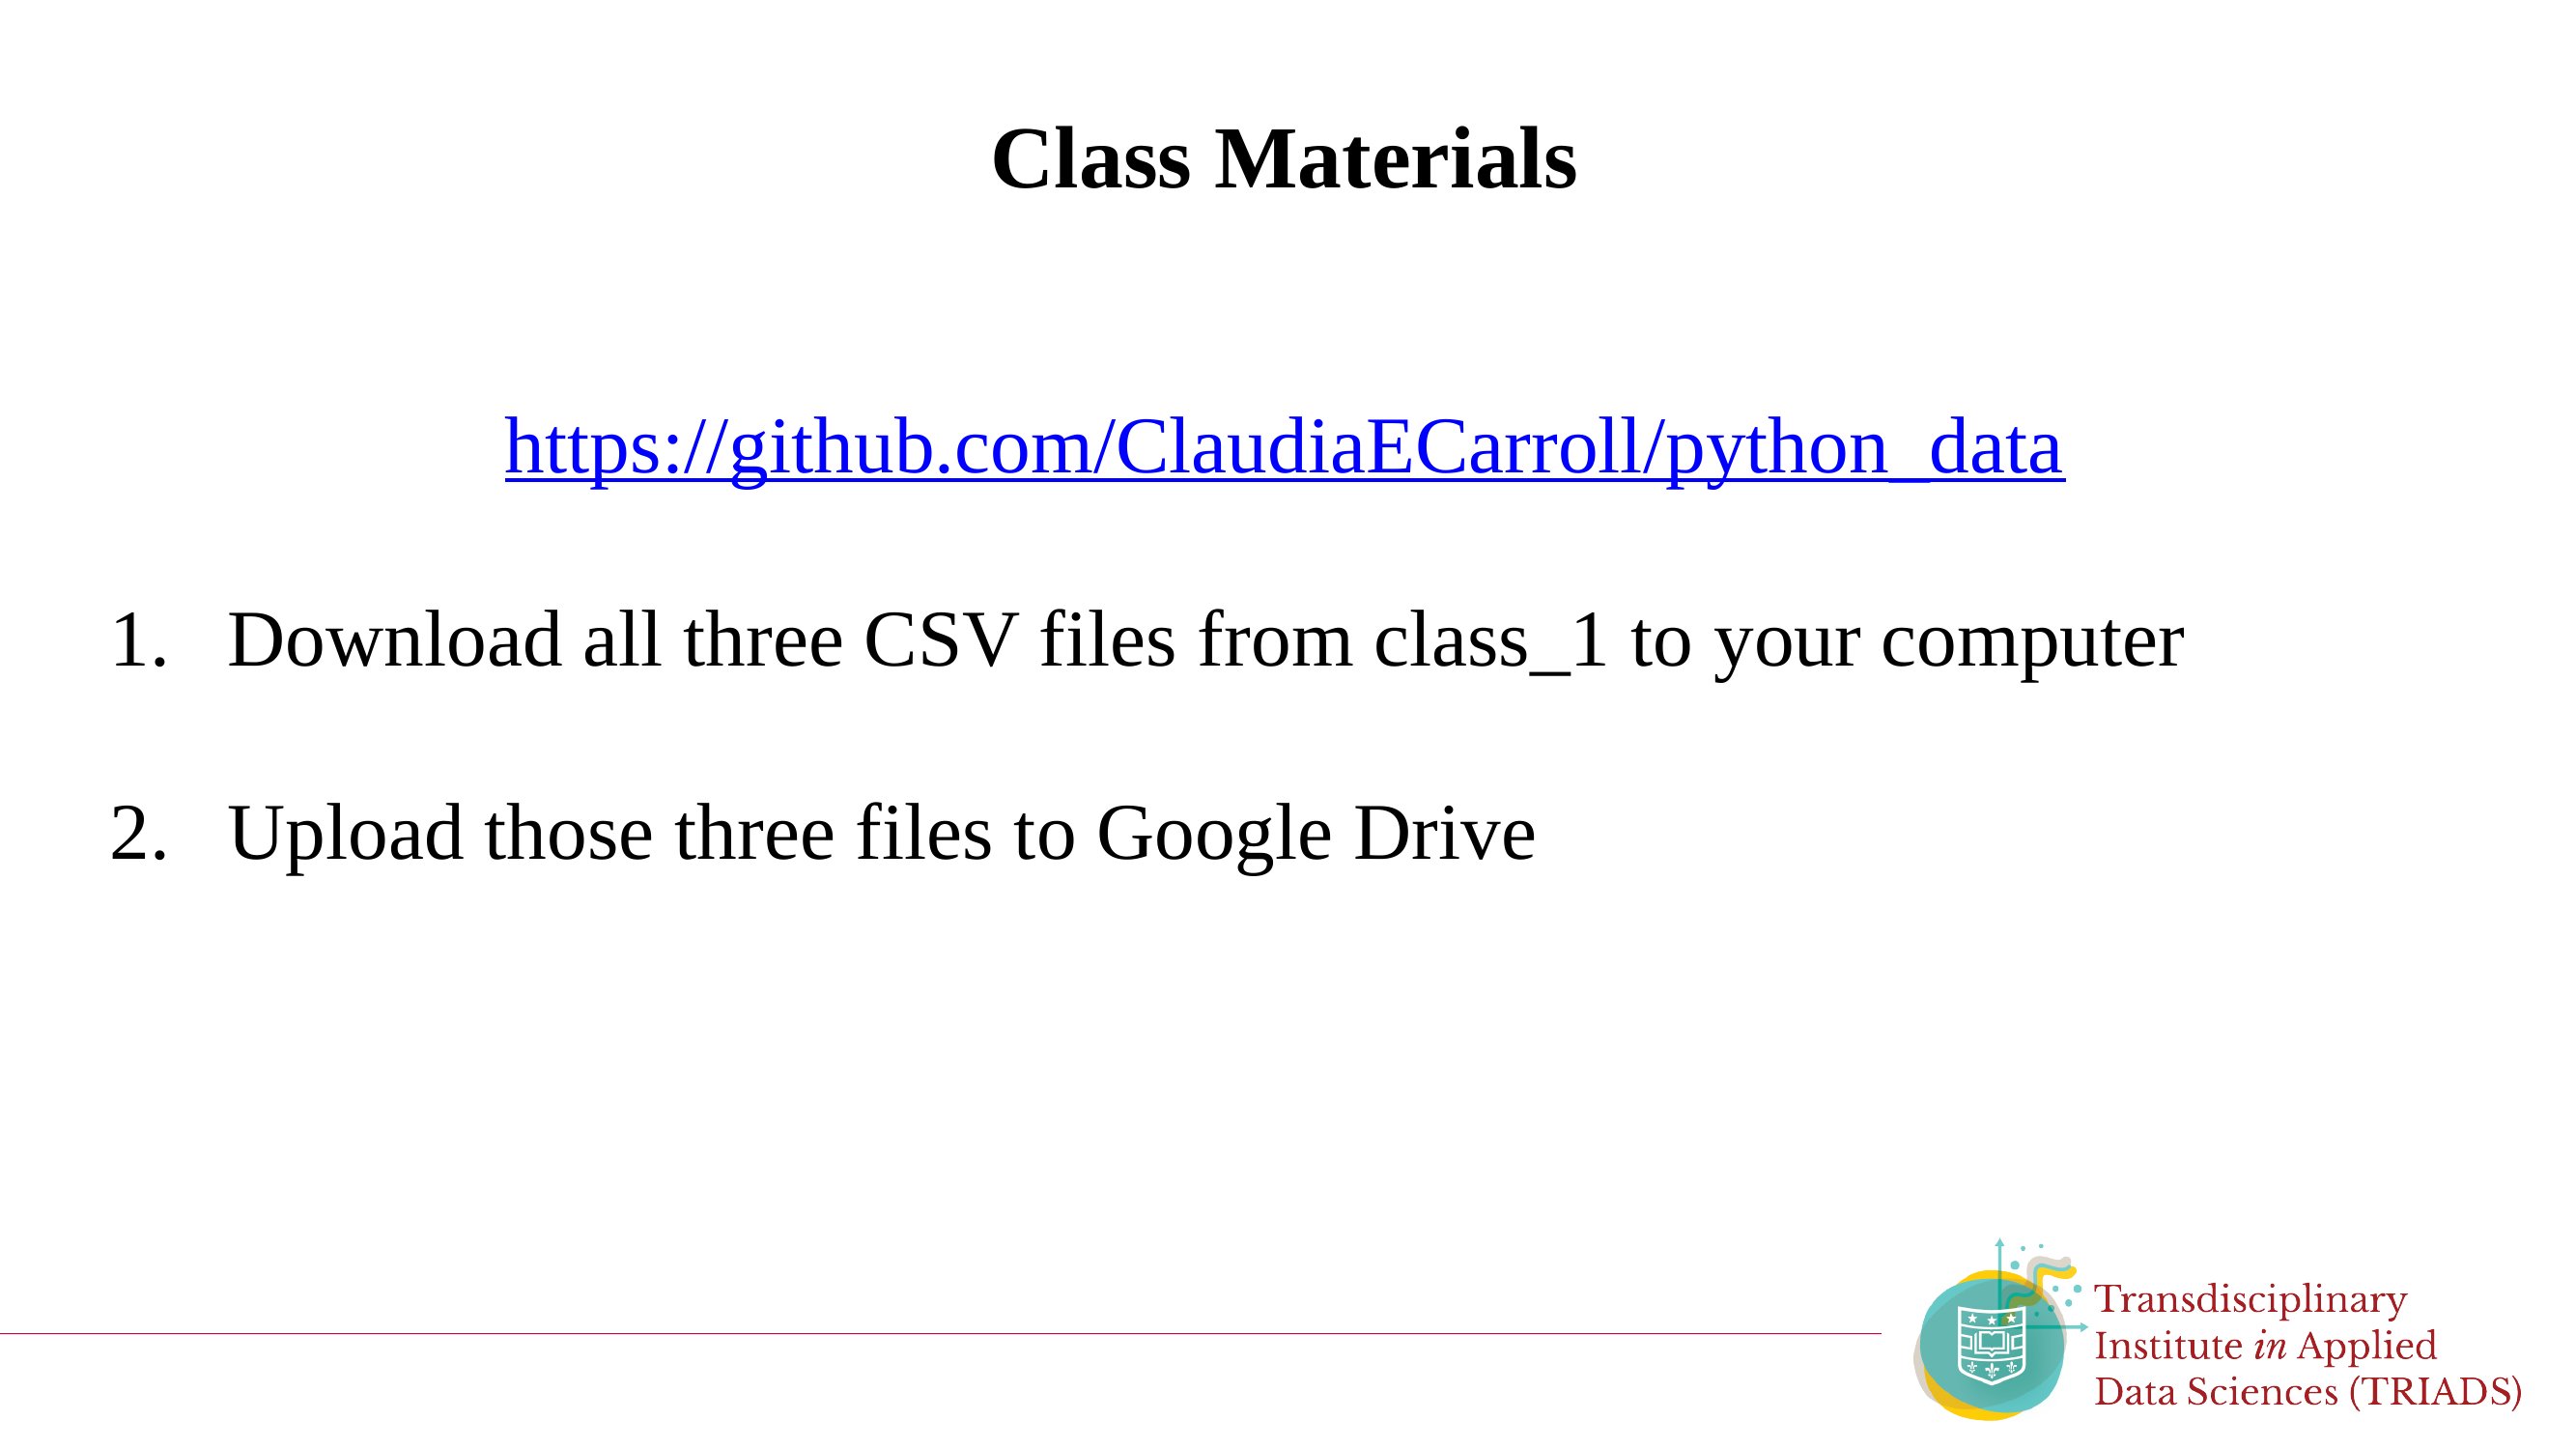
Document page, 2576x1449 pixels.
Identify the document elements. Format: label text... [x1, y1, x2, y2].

picture [1912, 1237, 2522, 1421]
text_box Class Materials [95, 92, 2475, 213]
text_box https://github.com/ClaudiaECarroll/python_data Download all three CSV files from class_1 to your computer Upload those three files to Google Drive [95, 289, 2476, 1173]
